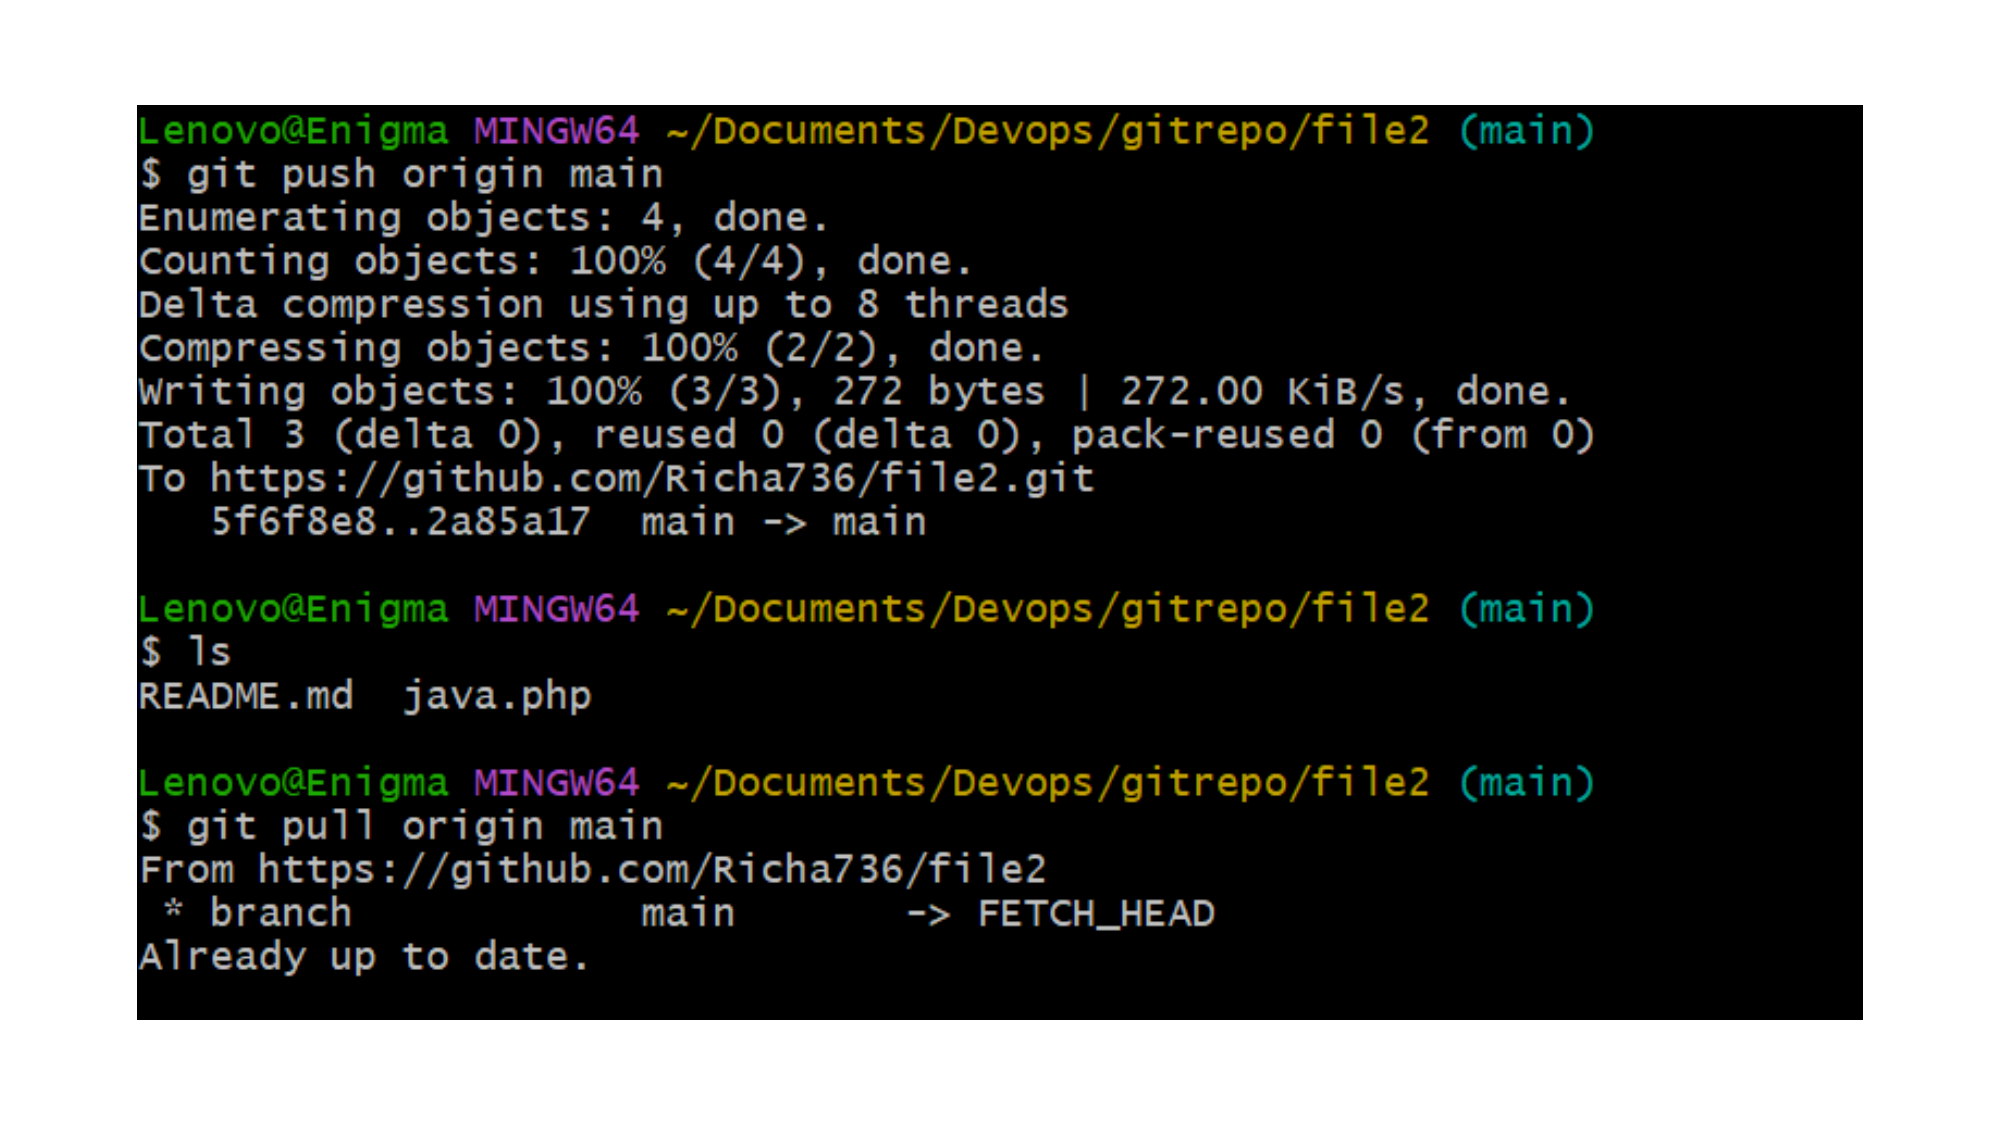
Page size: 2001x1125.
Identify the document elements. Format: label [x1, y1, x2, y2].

list [137, 104, 1863, 1020]
